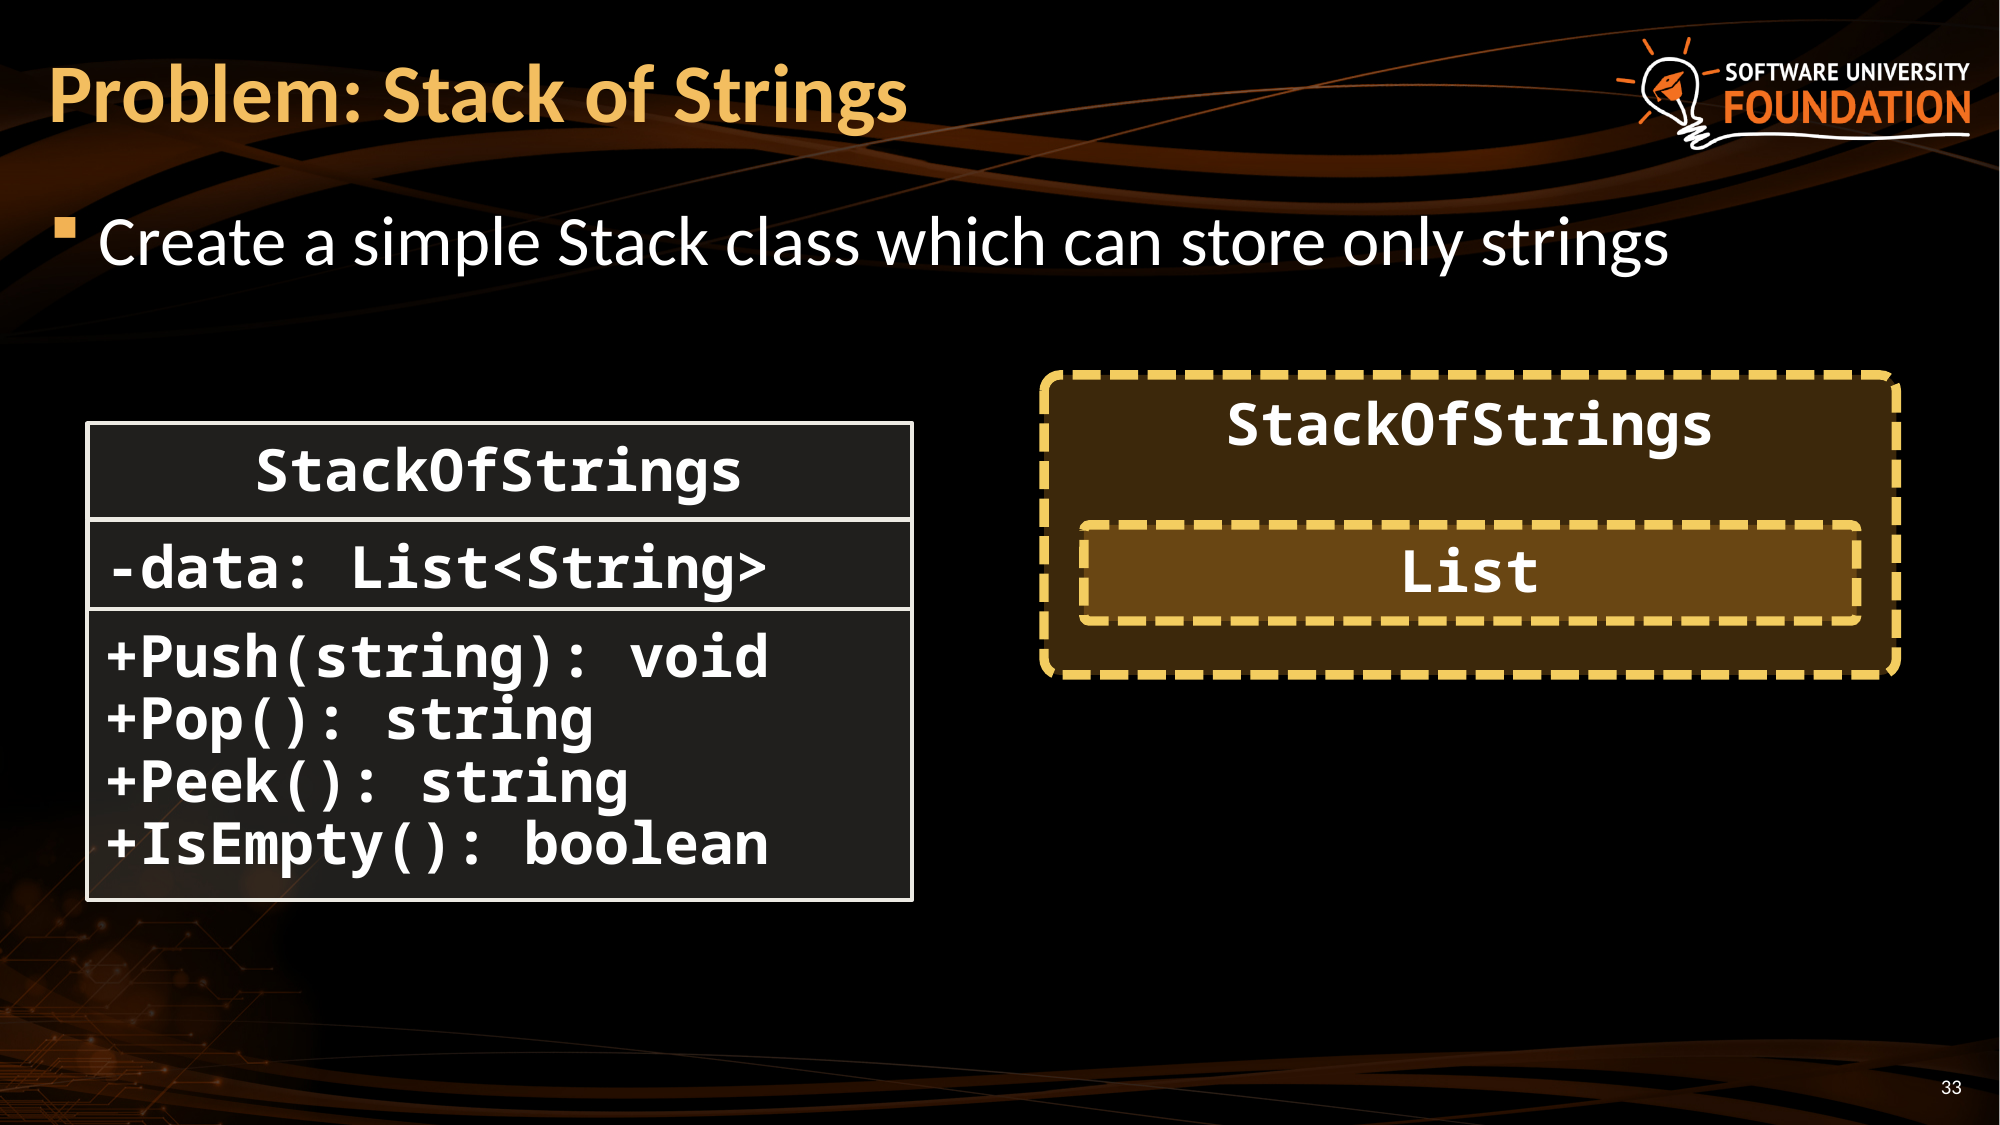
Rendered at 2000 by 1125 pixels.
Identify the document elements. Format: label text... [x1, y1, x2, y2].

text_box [87, 423, 913, 900]
picture [0, 0, 2000, 1125]
text_box StackOfStrings [1043, 373, 1898, 676]
slide_number 33 [1897, 1070, 1968, 1103]
text_box List [1082, 523, 1858, 622]
title Problem: Stack of Strings [30, 6, 1602, 189]
list Create a simple Stack class which can store only strings [31, 188, 1968, 1103]
